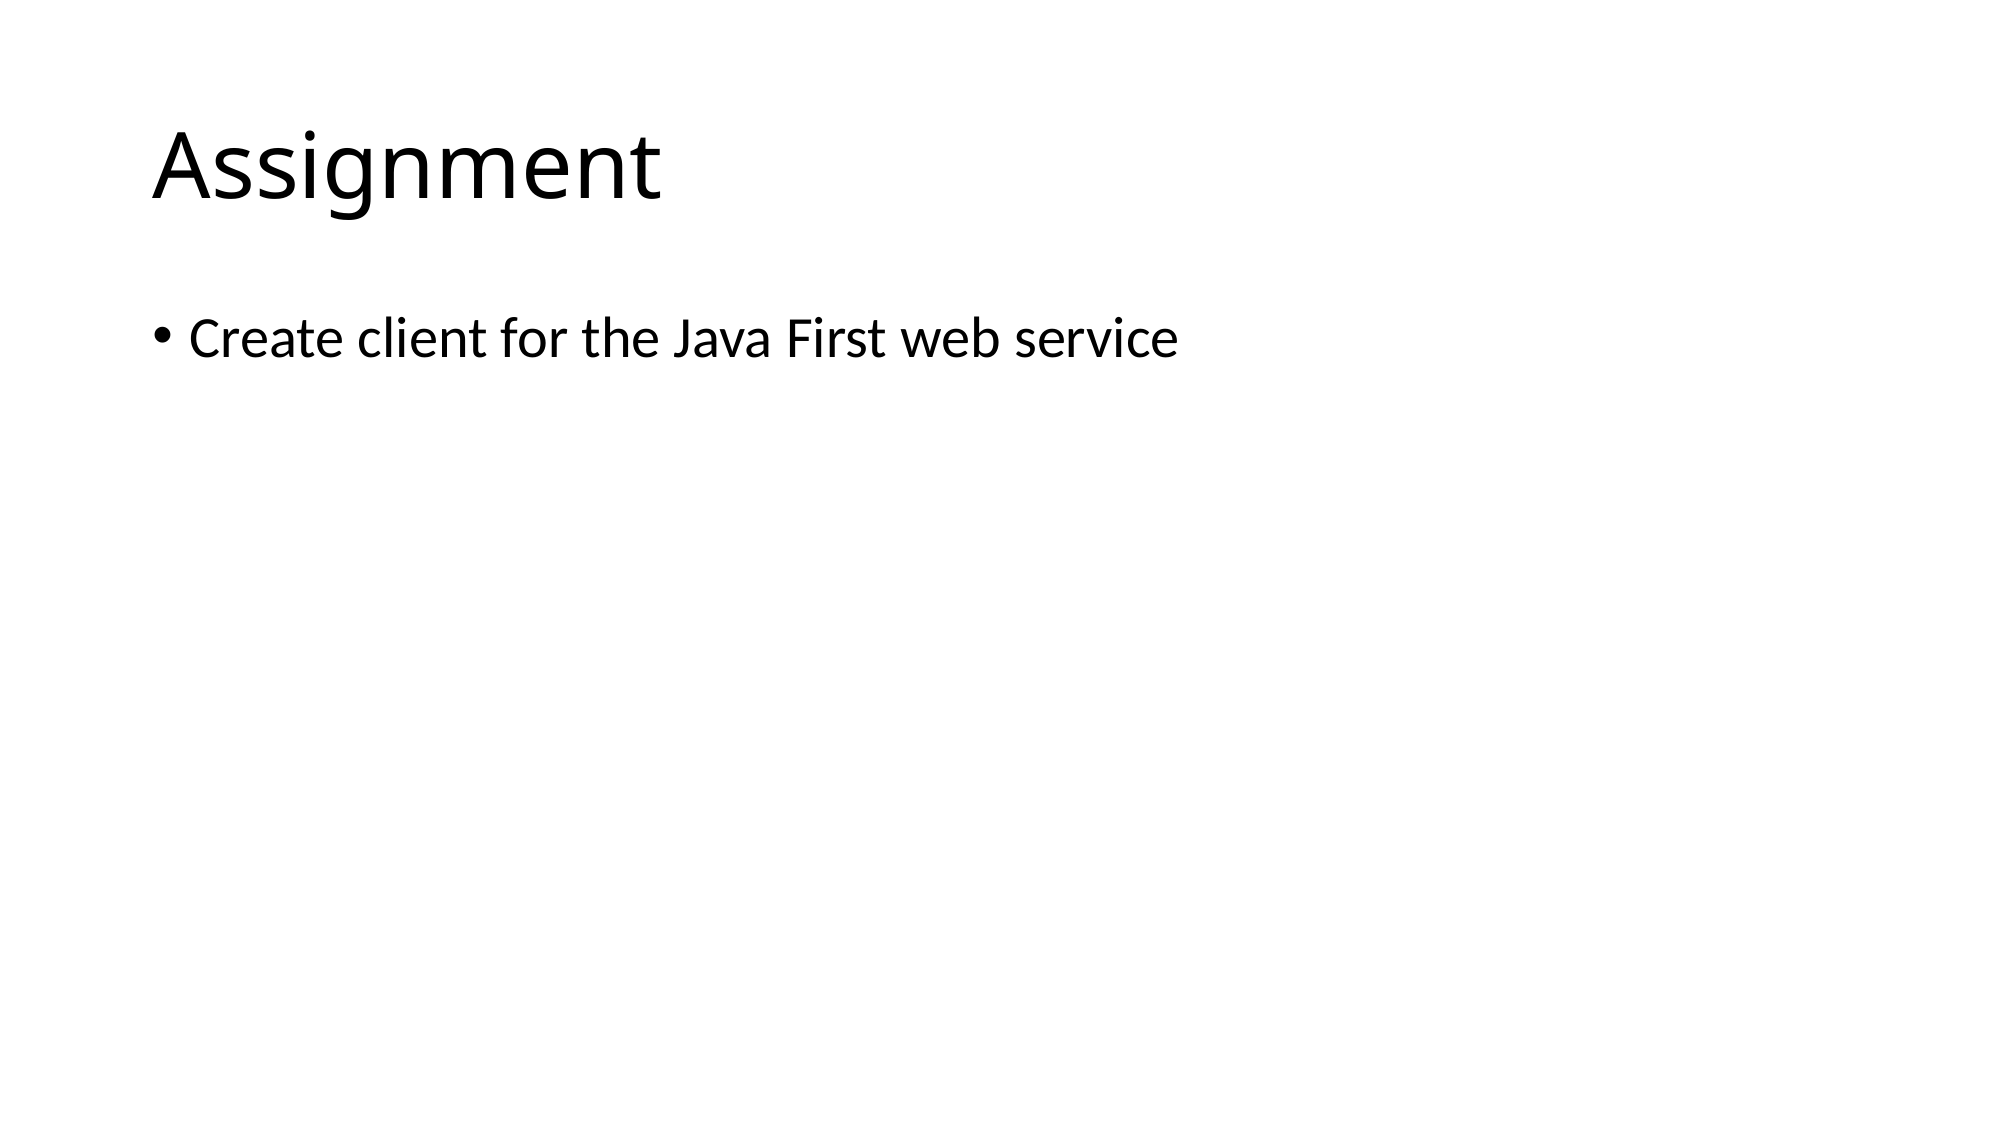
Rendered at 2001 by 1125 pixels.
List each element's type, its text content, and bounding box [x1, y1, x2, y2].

title Assignment [137, 59, 1863, 278]
list Create client for the Java First web service [137, 299, 1863, 1014]
